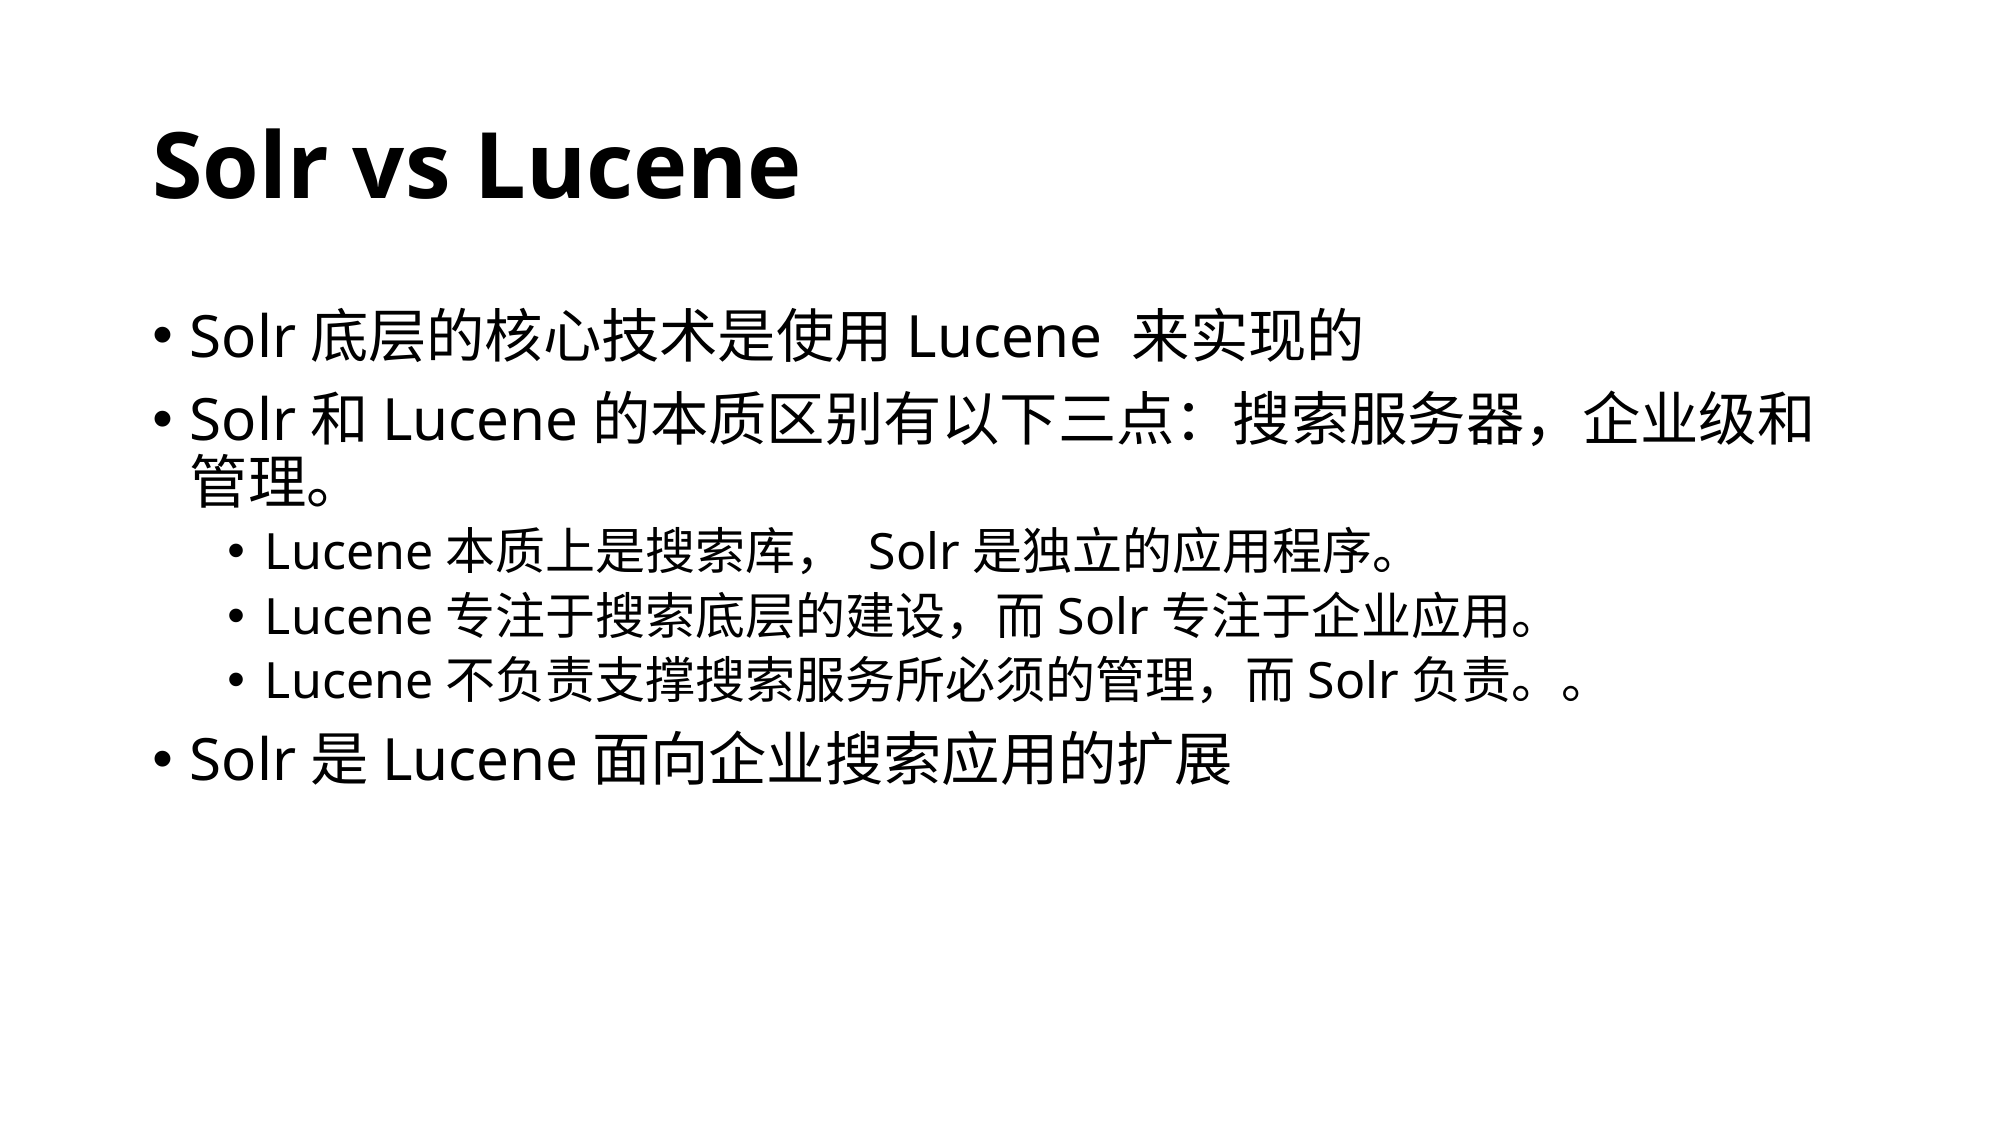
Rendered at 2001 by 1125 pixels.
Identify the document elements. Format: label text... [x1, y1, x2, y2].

title Solr vs Lucene [137, 59, 1863, 278]
list Solr底层的核心技术是使用Lucene 来实现的 Solr和Lucene的本质区别有以下三点：搜索服务器，企业级和管理。 Lucene本质上是搜索库， Solr是独立的应用程序。 Lucene专注于搜索底层的建设，而Solr专注于企业应用。 Lucene不负责支撑搜索服务所必须的管理，而Solr负责。。 Solr是Lucene面向企业搜索应用的扩展 [137, 299, 1863, 1014]
